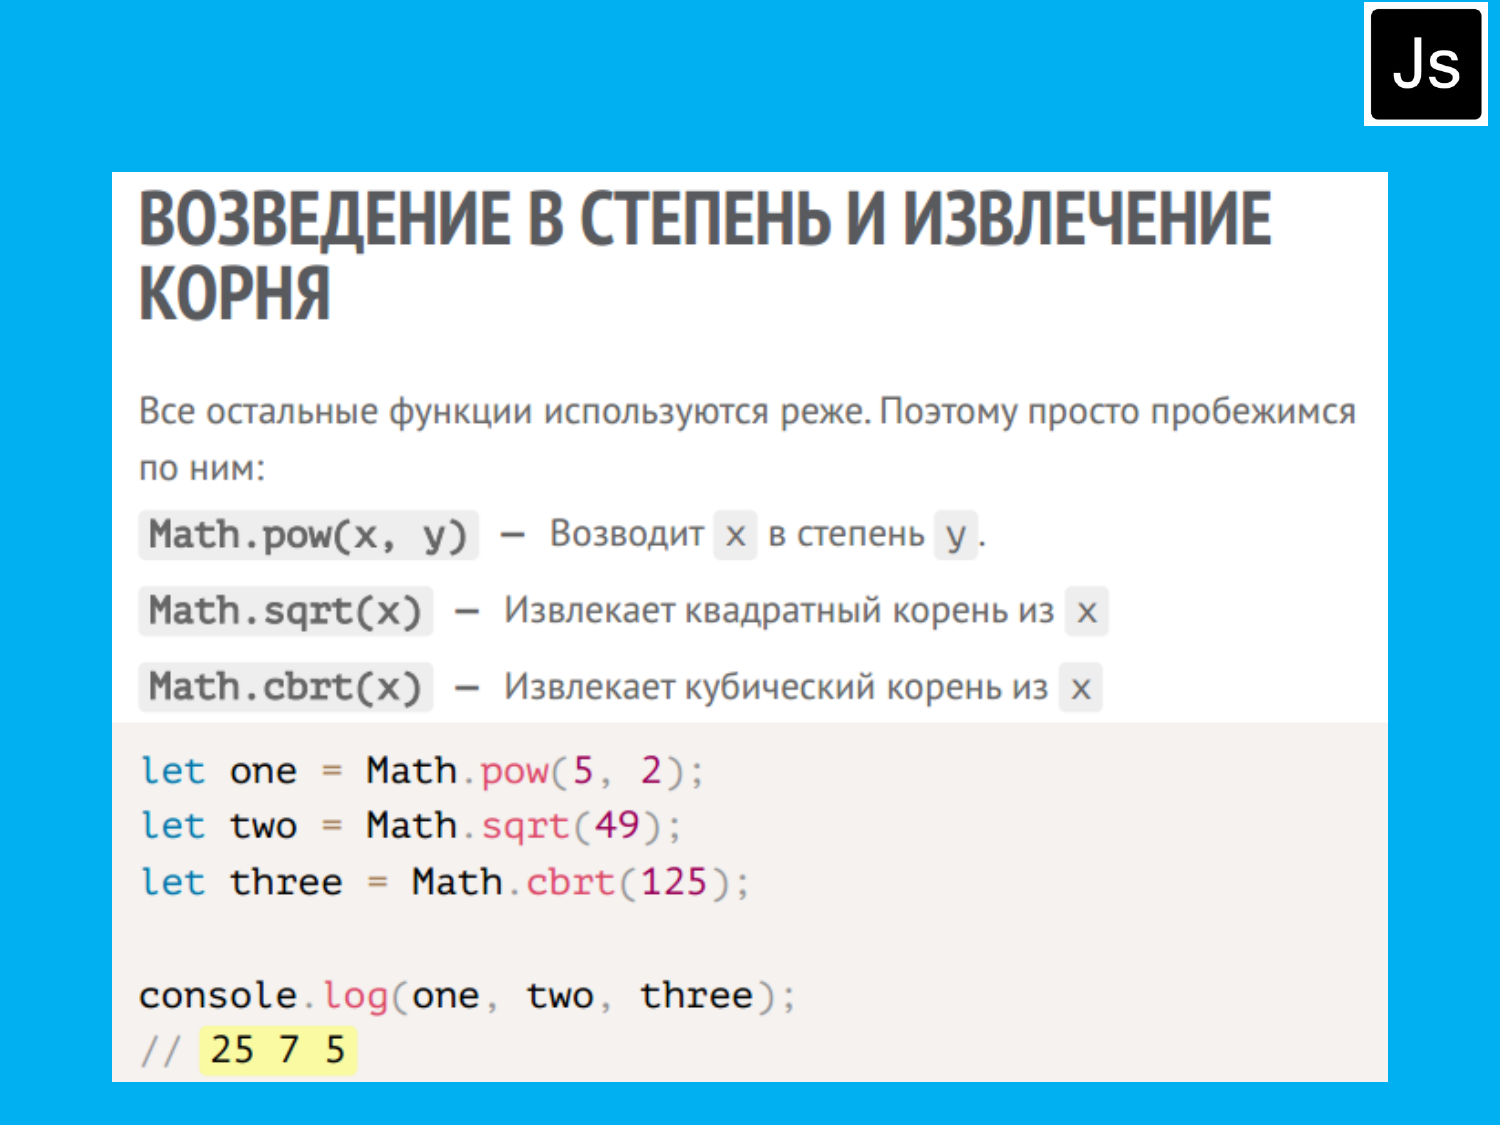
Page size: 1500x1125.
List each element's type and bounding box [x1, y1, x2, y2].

picture [113, 173, 1387, 1081]
picture [1365, 3, 1487, 125]
